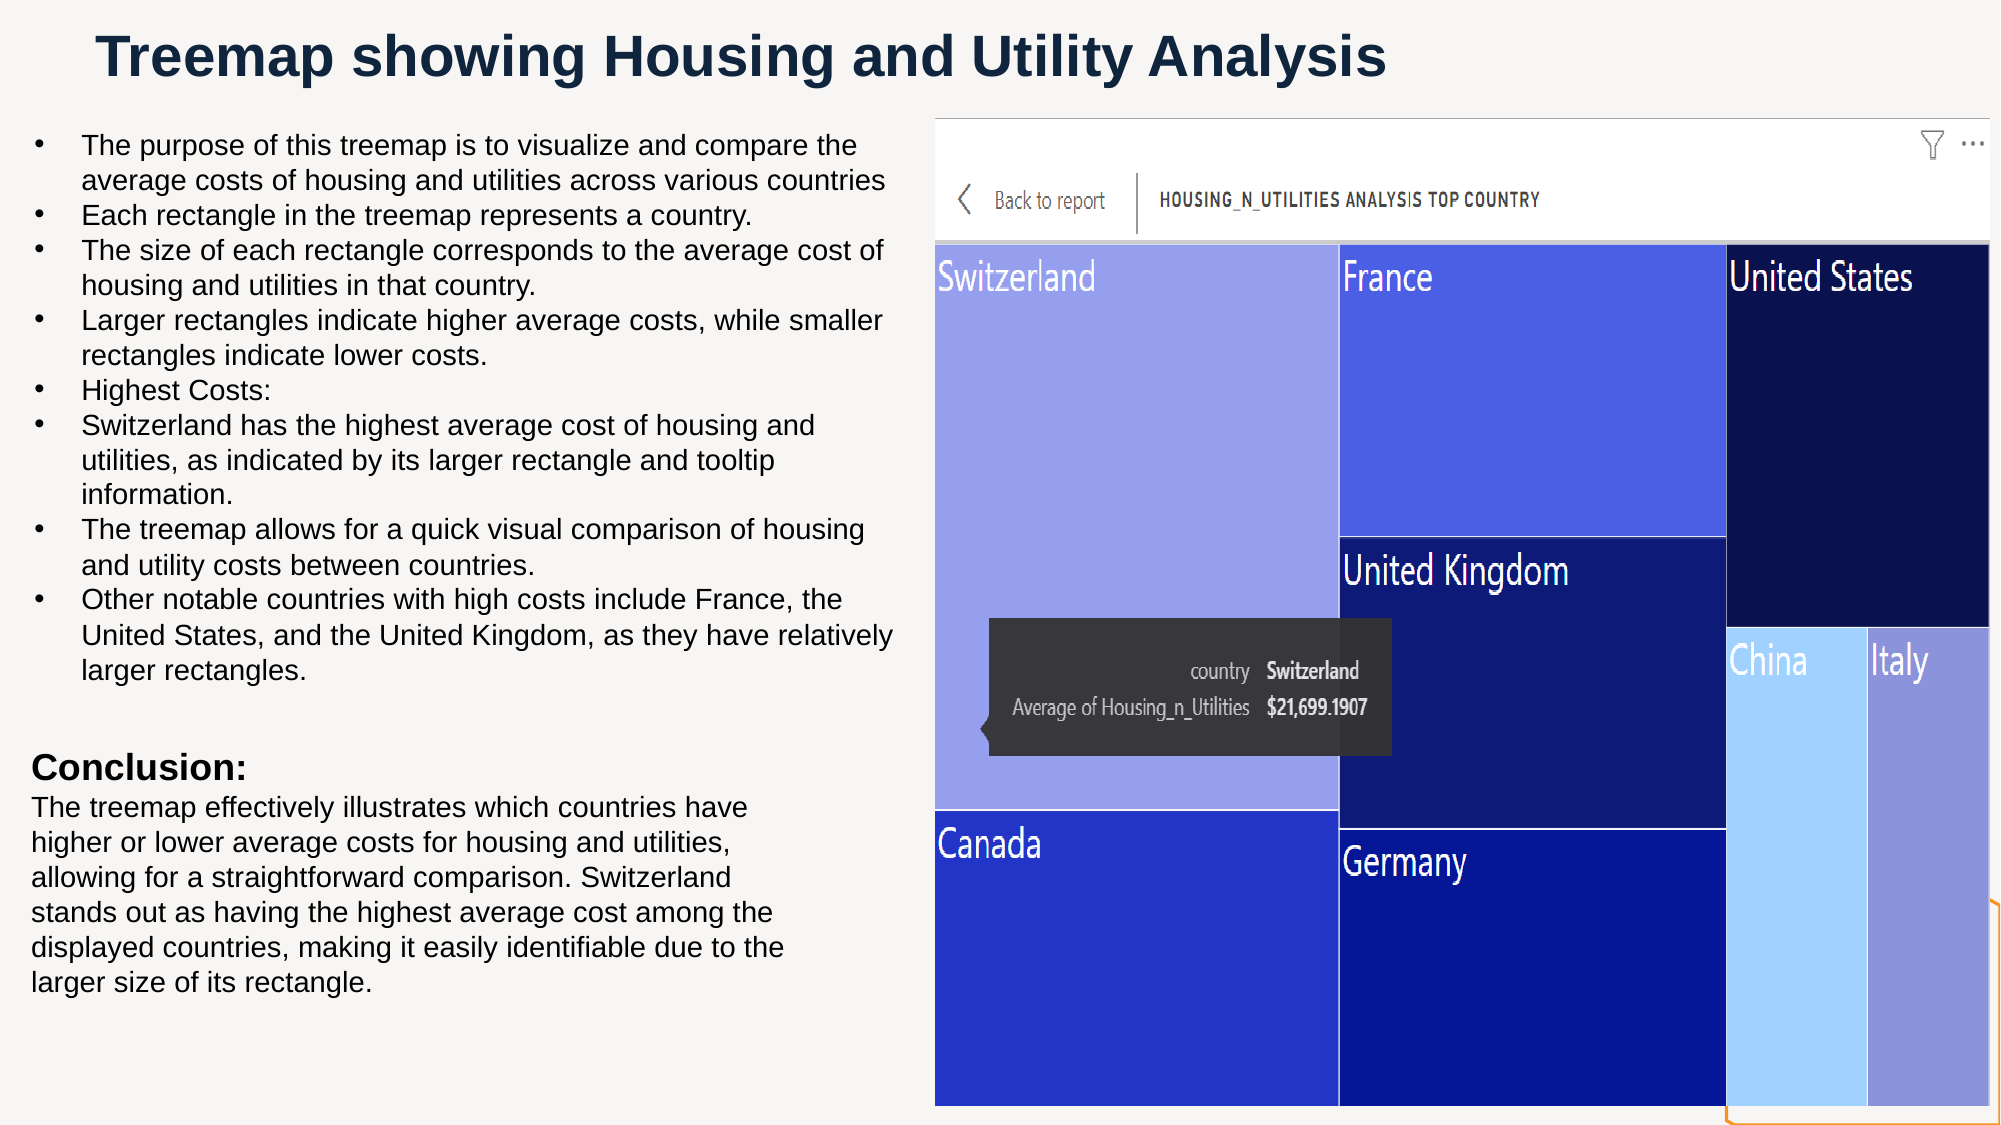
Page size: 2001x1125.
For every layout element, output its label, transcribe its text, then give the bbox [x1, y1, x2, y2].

picture [934, 118, 1990, 1106]
text_box Conclusion: The treemap effectively illustrates which countries have higher or lower average costs for housing and utilities, allowing for a straightforward comparison. Switzerland stands out as having the highest average cost among the displayed countries, making it easily identifiable due to the larger size of its rectangle. [16, 735, 838, 1006]
title Treemap showing Housing and Utility Analysis [80, 19, 1868, 119]
text_box The purpose of this treemap is to visualize and compare the average costs of housing and utilities across various countries Each rectangle in the treemap represents a country. The size of each rectangle corresponds to the average cost of housing and utilities in that country. Larger rectangles indicate higher average costs, while smaller rectangles indicate lower costs. Highest Costs: Switzerland has the highest average cost of housing and utilities, as indicated by its larger rectangle and tooltip information. The treemap allows for a quick visual comparison of housing and utility costs between countries. Other notable countries with high costs include France, the United States, and the United Kingdom, as they have relatively larger rectangles. [19, 118, 915, 694]
